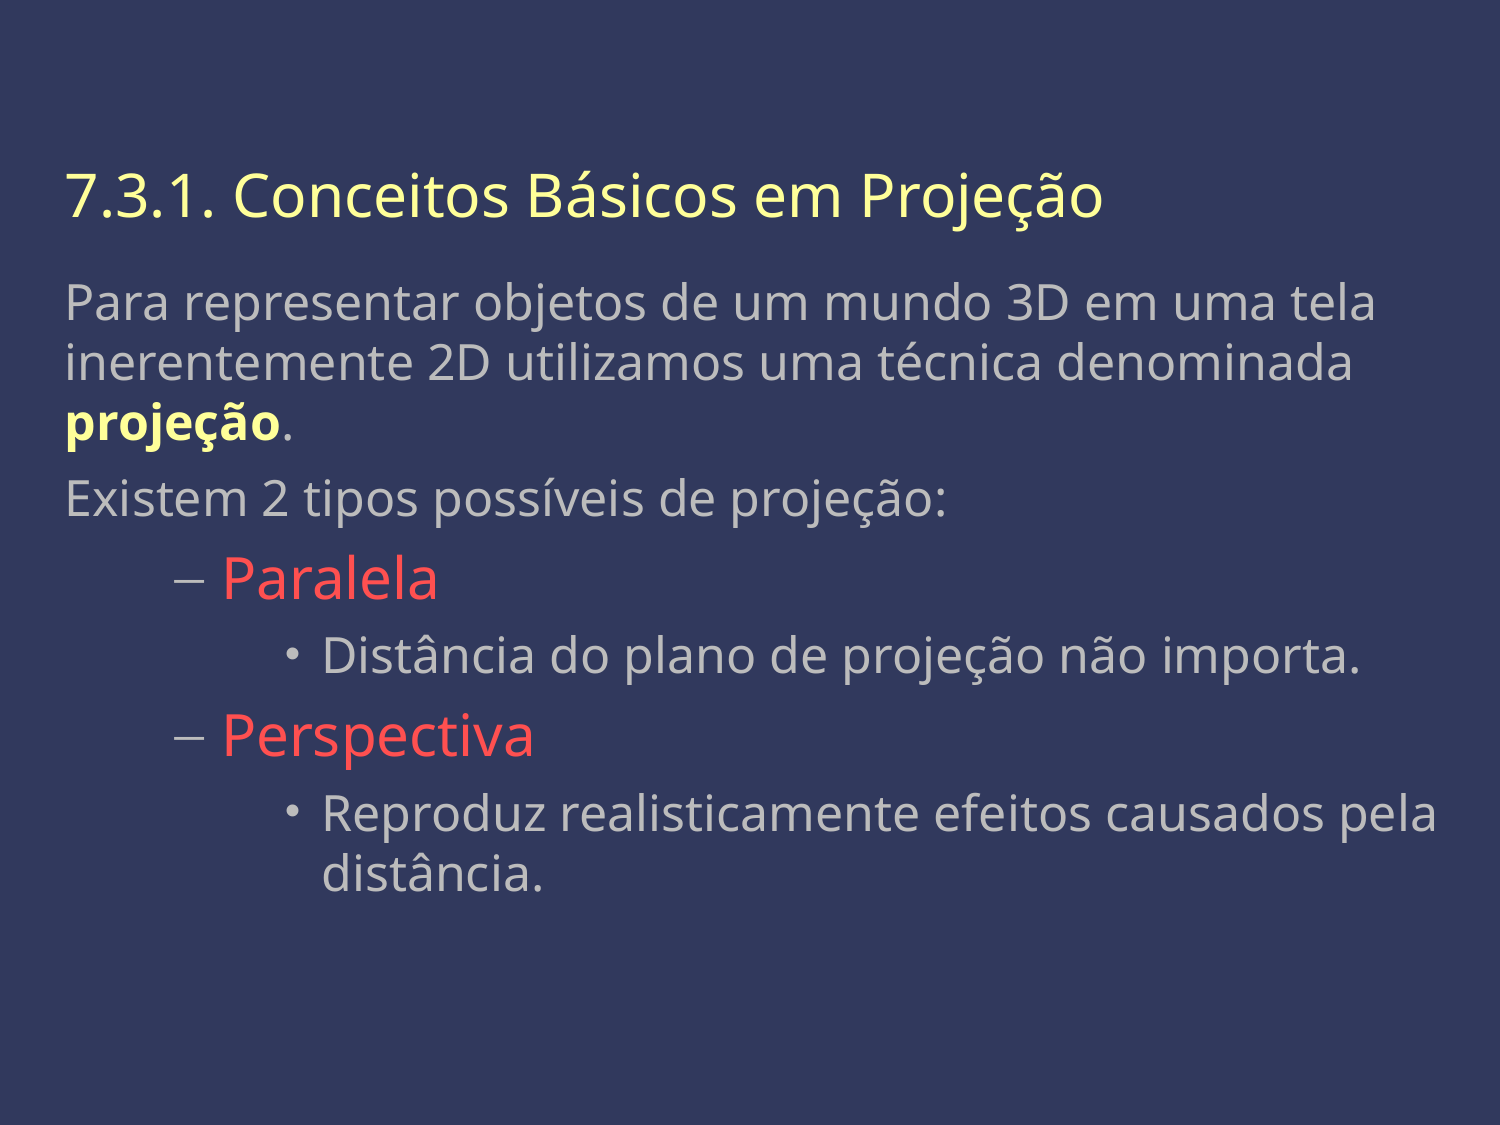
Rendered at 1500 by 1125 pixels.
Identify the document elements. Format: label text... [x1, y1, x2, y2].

list Para representar objetos de um mundo 3D em uma tela inerentemente 2D utilizamos uma técnica denominada projeção. Existem 2 tipos possíveis de projeção: Paralela Distância do plano de projeção não importa. Perspectiva Reproduz realisticamente efeitos causados pela distância. [50, 262, 1500, 1038]
text_box 7.3.1. Conceitos Básicos em Projeção [50, 149, 1500, 250]
